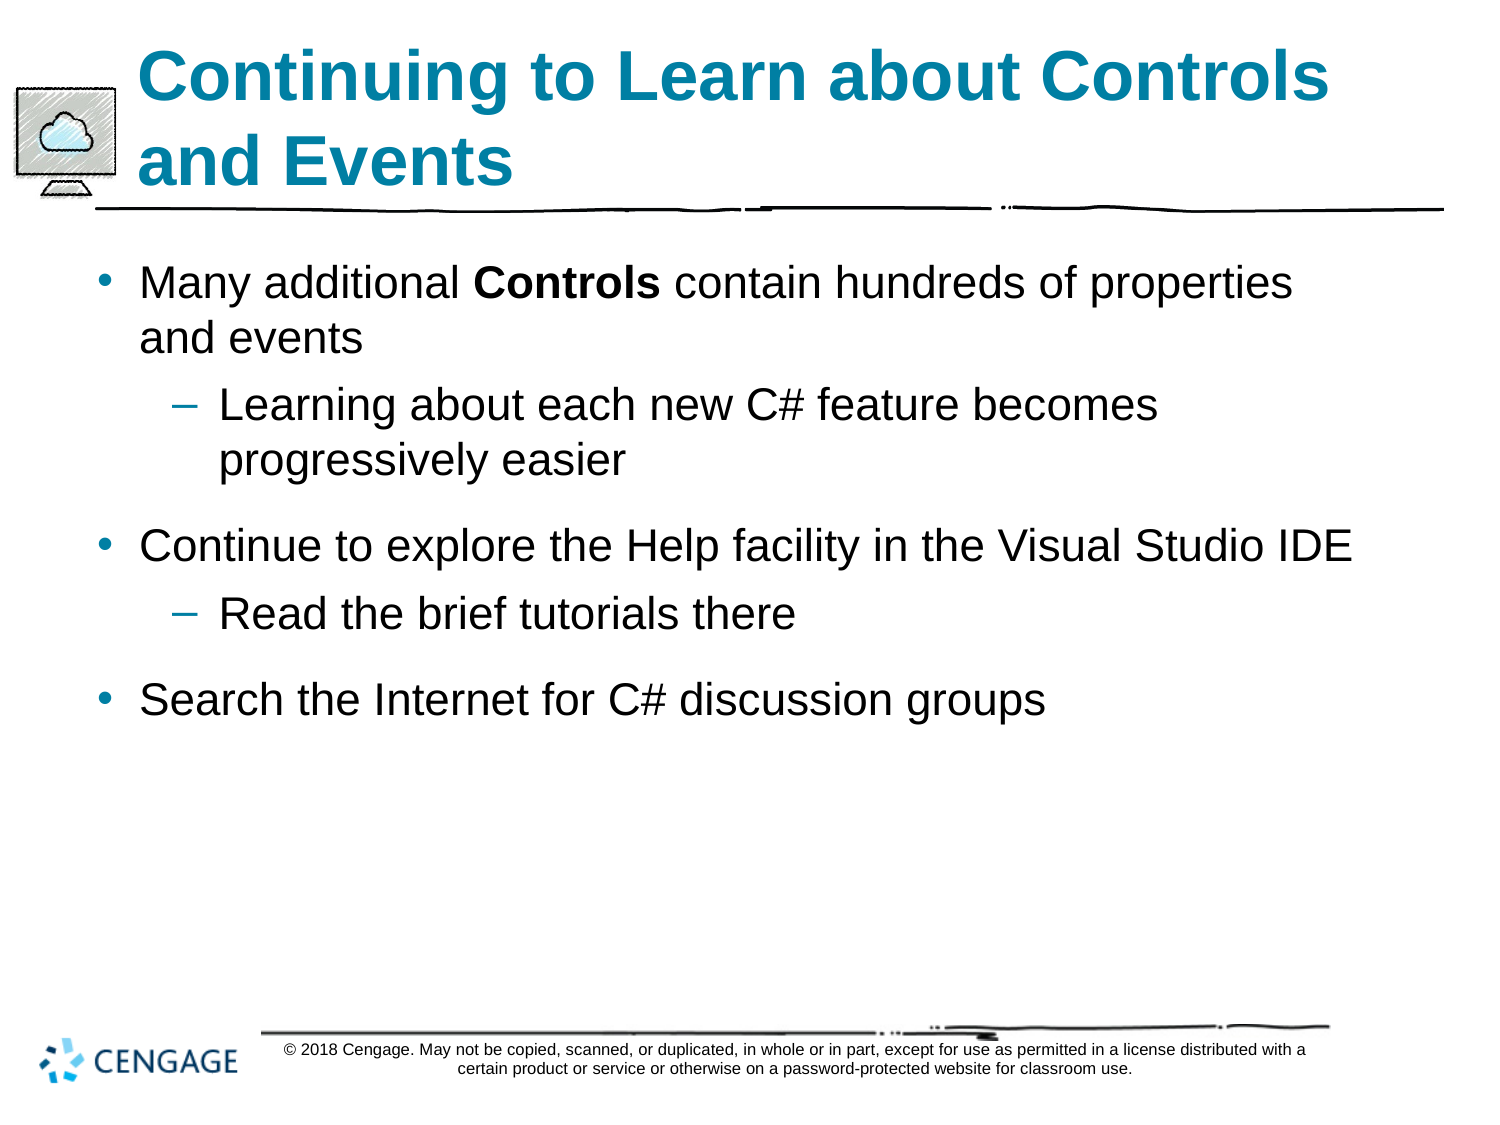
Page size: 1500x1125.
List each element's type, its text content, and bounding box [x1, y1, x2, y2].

picture [261, 1024, 1331, 1040]
list Many additional Controls contain hundreds of properties and events Learning about each new C# feature becomes progressively easier Continue to explore the Help facility in the Visual Studio IDE Read the brief tutorials there Search the Internet for C# discussion groups [97, 252, 1375, 763]
picture [19, 1024, 250, 1096]
title Continuing to Learn about Controls and Events [137, 62, 1430, 200]
list © 2018 Cengage. May not be copied, scanned, or duplicated, in whole or in part, except for use as permitted in a license distributed with a certain product or service or otherwise on a password-protected website for classroom use. [261, 1040, 1331, 1089]
picture [95, 205, 1444, 213]
picture [13, 86, 117, 201]
